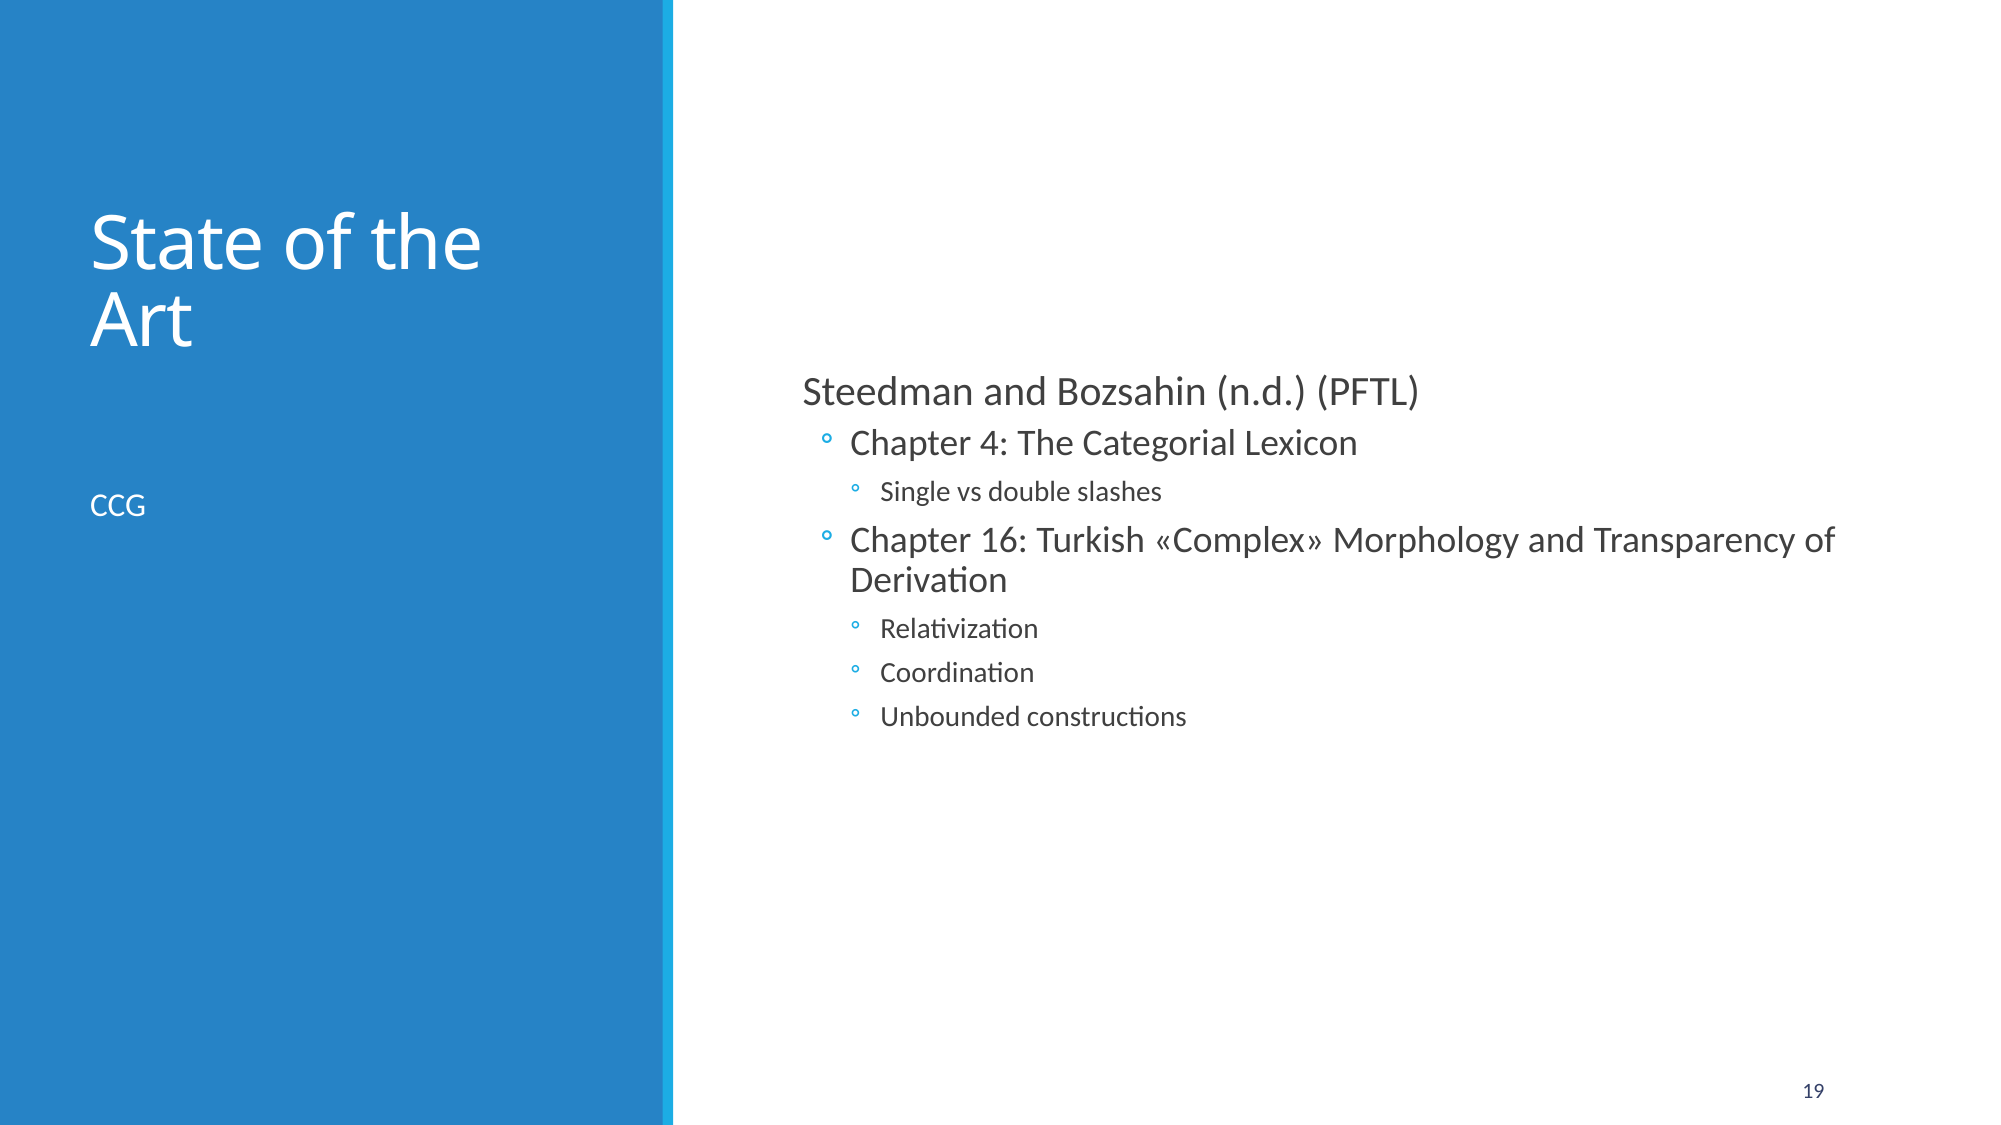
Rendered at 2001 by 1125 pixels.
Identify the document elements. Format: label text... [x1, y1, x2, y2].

list CCG [75, 479, 600, 1035]
list Steedman and Bozsahin (n.d.) (PFTL) Chapter 4: The Categorial Lexicon Single vs double slashes Chapter 16: Turkish «Complex» Morphology and Transparency of Derivation Relativization Coordination Unbounded constructions [787, 120, 1853, 983]
slide_number 19 [1624, 1059, 1840, 1120]
title State of the Art [75, 97, 600, 473]
